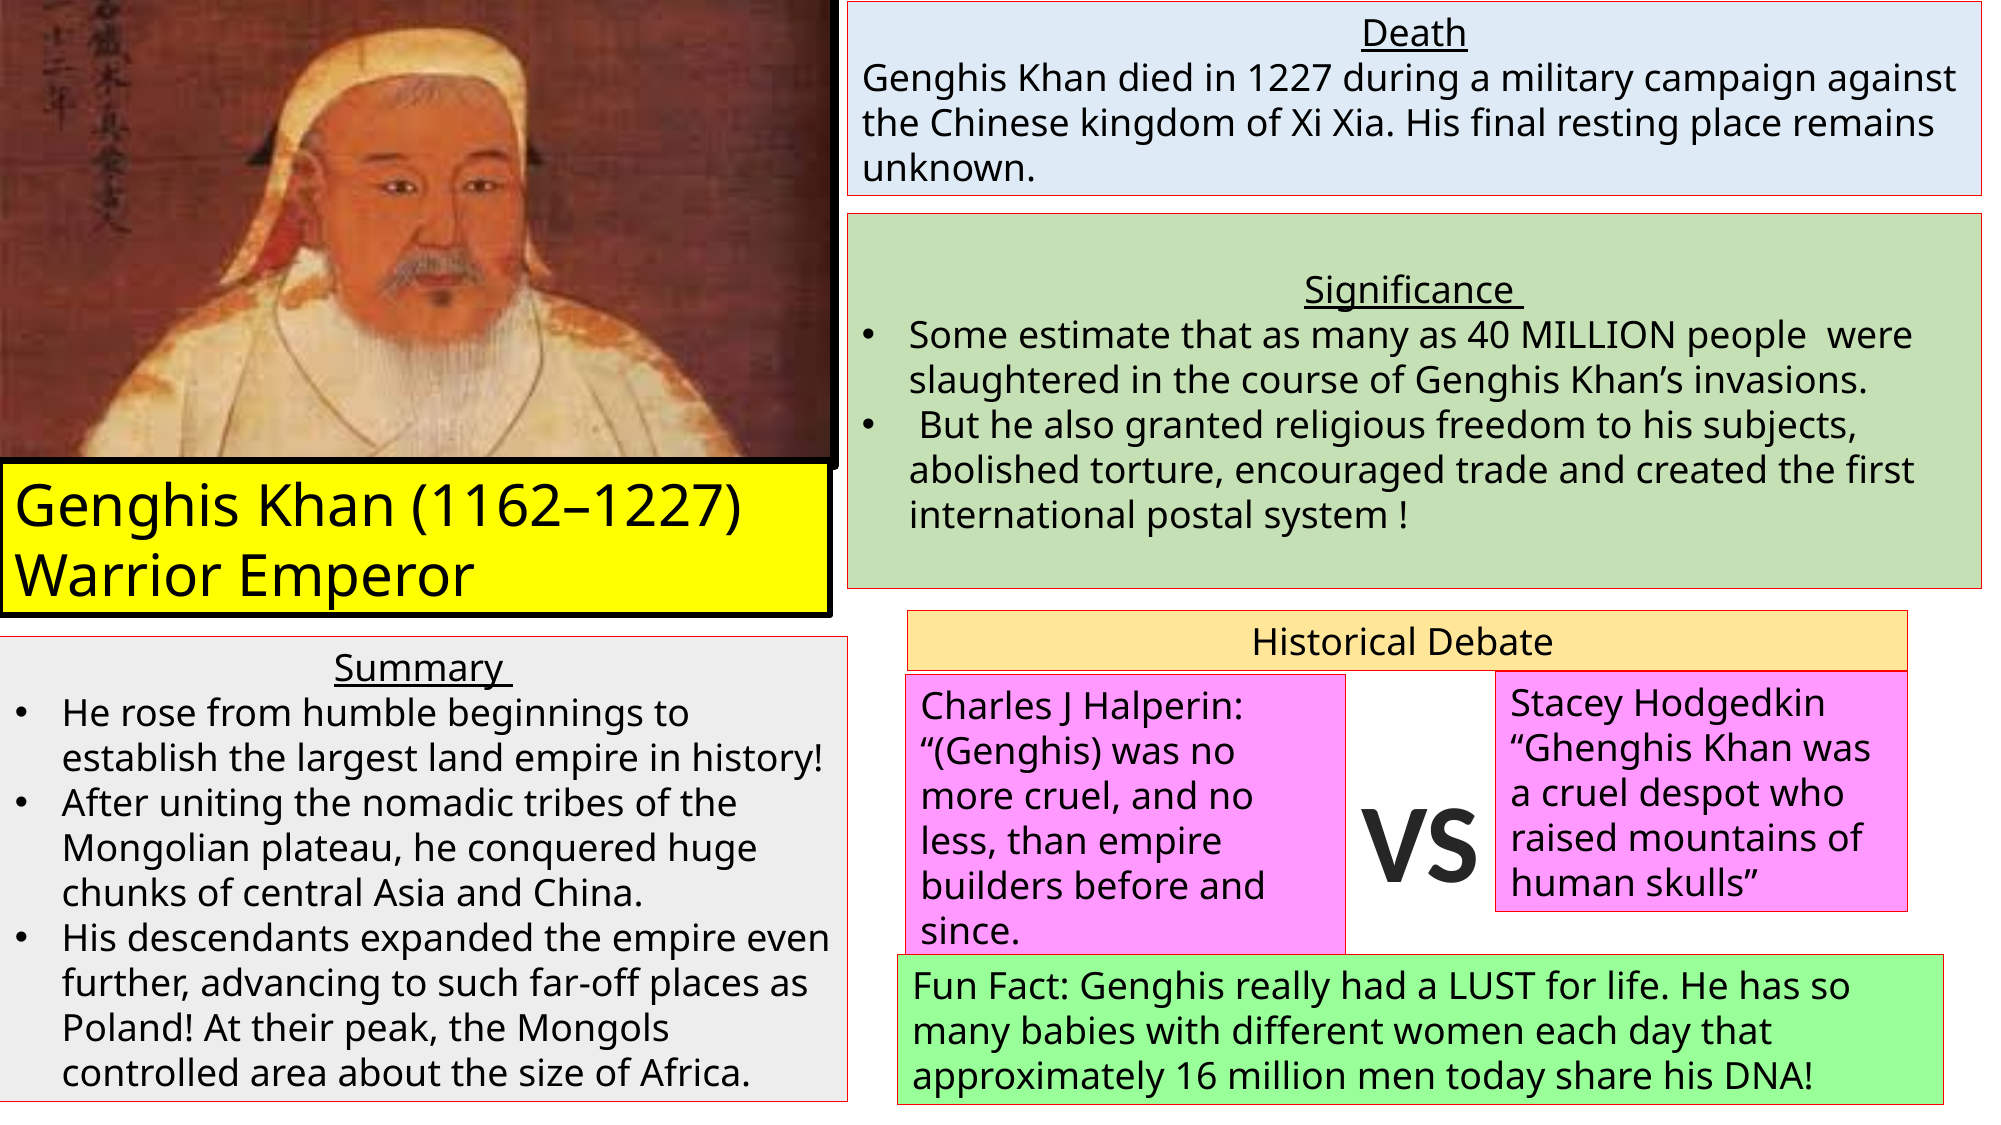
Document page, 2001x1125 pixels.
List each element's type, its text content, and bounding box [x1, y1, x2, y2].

text_box Fun Fact: Genghis really had a LUST for life. He has so many babies with different women each day that approximately 16 million men today share his DNA! [897, 954, 1944, 1105]
text_box Historical Debate [907, 610, 1908, 671]
text_box Stacey Hodgedkin “Ghenghis Khan was a cruel despot who raised mountains of human skulls” [1495, 671, 1908, 912]
text_box Death Genghis Khan died in 1227 during a military campaign against the Chinese kingdom of Xi Xia. His final resting place remains unknown. [847, 1, 1982, 196]
text_box Charles J Halperin: “(Genghis) was no more cruel, and no less, than empire builders before and since. [905, 674, 1346, 954]
text_box VS [1346, 762, 1496, 913]
picture [0, 0, 831, 461]
text_box Significance Some estimate that as many as 40 MILLION people were slaughtered in the course of Genghis Khan’s invasions. But he also granted religious freedom to his subjects, abolished torture, encouraged trade and created the first international postal system ! [847, 213, 1982, 589]
text_box Summary He rose from humble beginnings to establish the largest land empire in history! After uniting the nomadic tribes of the Mongolian plateau, he conquered huge chunks of central Asia and China. His descendants expanded the empire even further, advancing to such far-off places as Poland! At their peak, the Mongols controlled area about the size of Africa. [0, 636, 848, 1102]
text_box Genghis Khan (1162–1227) Warrior Emperor [0, 461, 831, 616]
